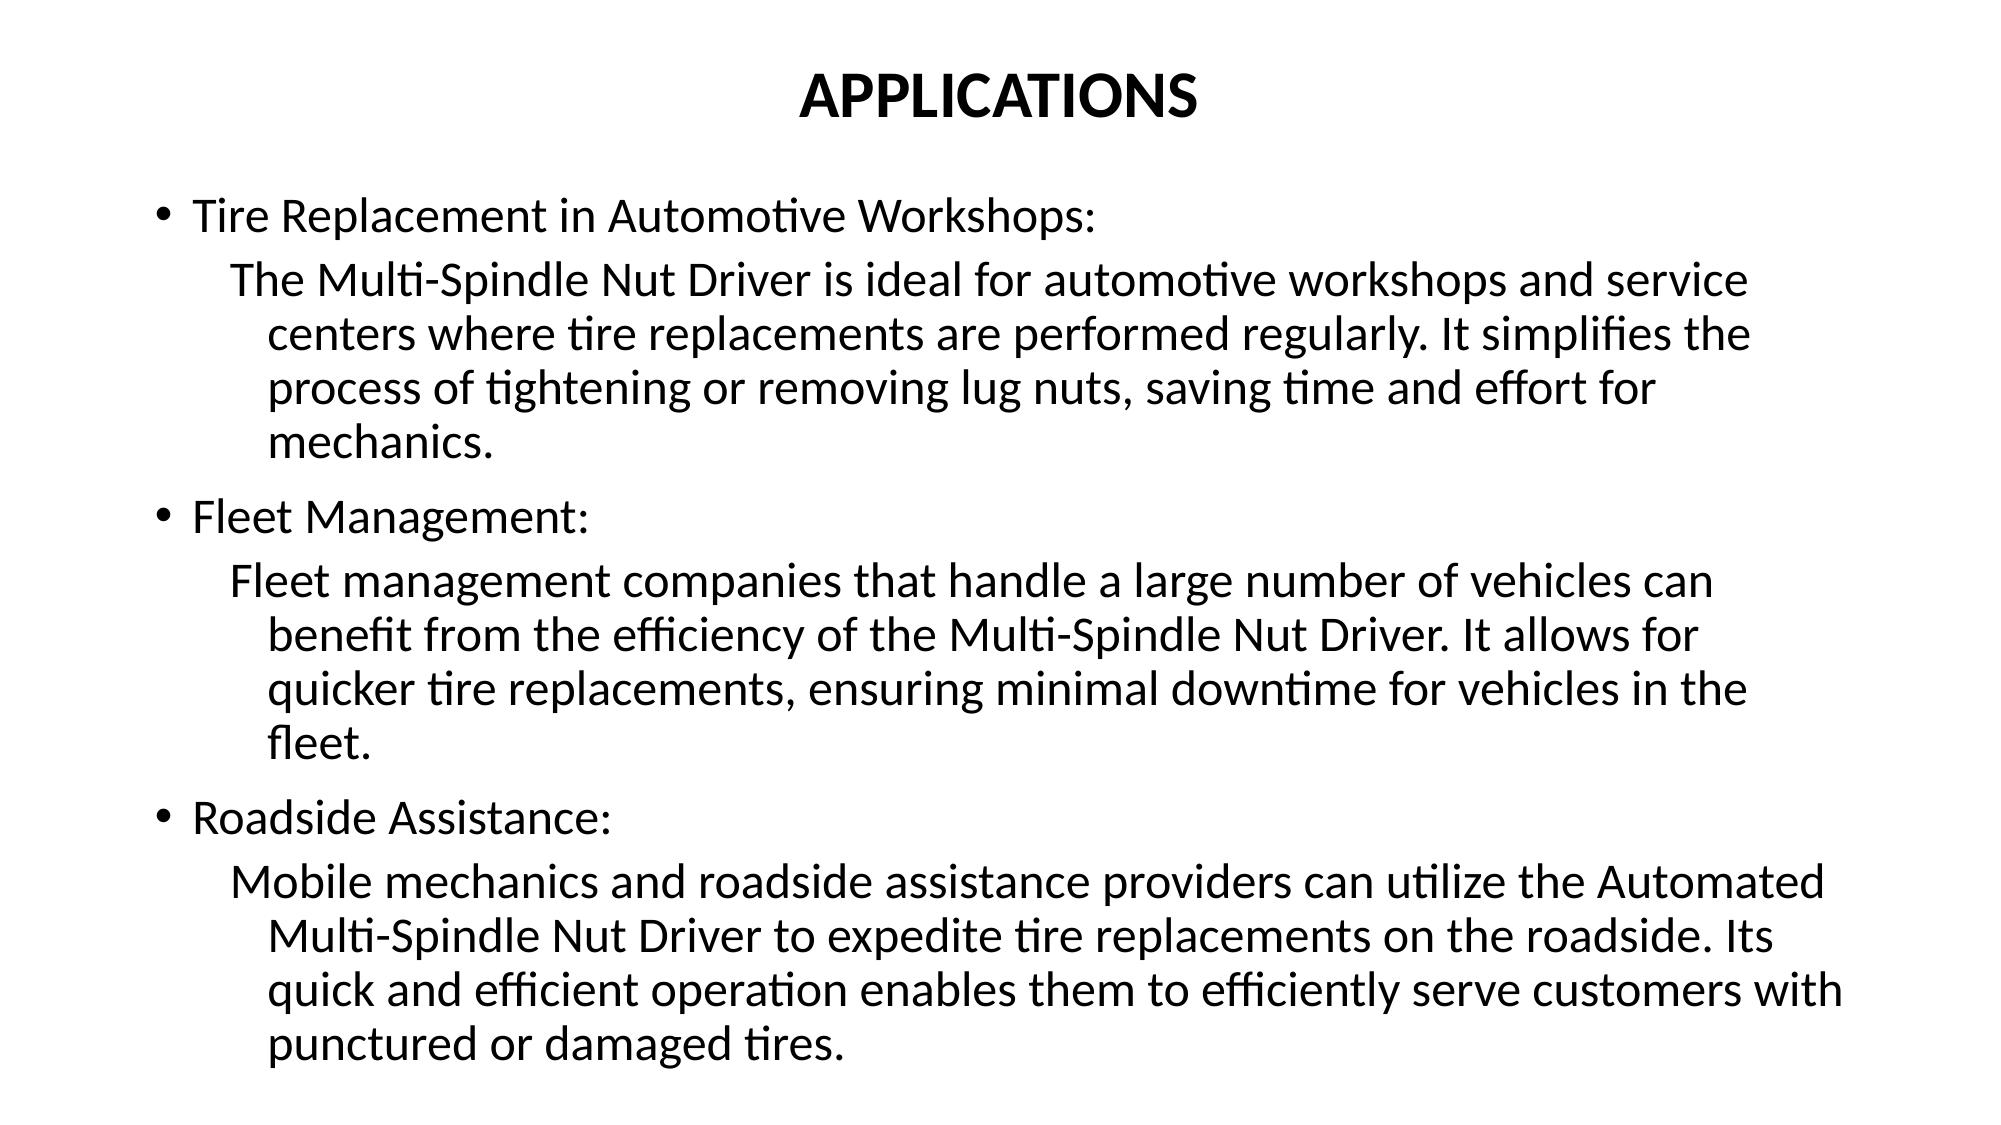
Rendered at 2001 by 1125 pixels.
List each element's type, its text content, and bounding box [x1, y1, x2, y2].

list Tire Replacement in Automotive Workshops: The Multi-Spindle Nut Driver is ideal for automotive workshops and service centers where tire replacements are performed regularly. It simplifies the process of tightening or removing lug nuts, saving time and effort for mechanics. Fleet Management: Fleet management companies that handle a large number of vehicles can benefit from the efficiency of the Multi-Spindle Nut Driver. It allows for quicker tire replacements, ensuring minimal downtime for vehicles in the fleet. Roadside Assistance: Mobile mechanics and roadside assistance providers can utilize the Automated Multi-Spindle Nut Driver to expedite tire replacements on the roadside. Its quick and efficient operation enables them to efficiently serve customers with punctured or damaged tires. [139, 181, 1865, 951]
title APPLICATIONS [144, 27, 1870, 246]
